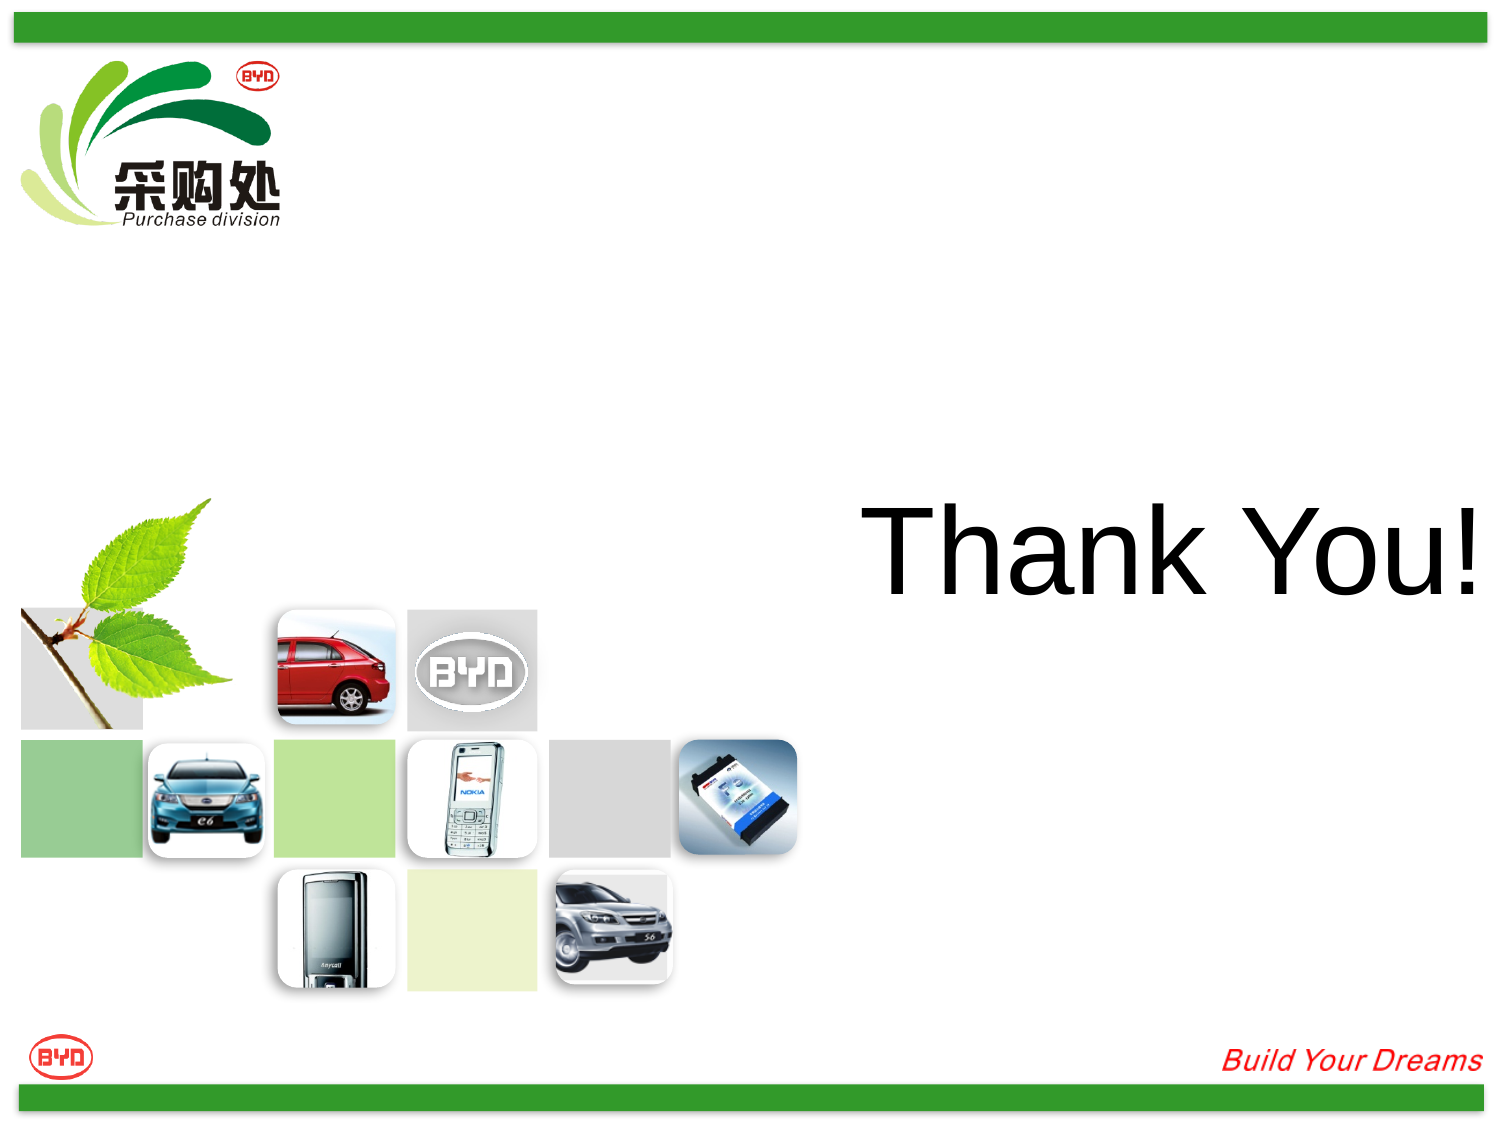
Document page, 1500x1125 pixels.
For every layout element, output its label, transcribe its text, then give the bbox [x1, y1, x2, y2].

picture [0, 18, 341, 268]
picture [555, 869, 673, 985]
picture [1222, 1049, 1483, 1071]
picture [277, 609, 561, 858]
picture [679, 739, 798, 855]
picture [277, 869, 396, 988]
title Thank You! [681, 462, 1500, 634]
picture [148, 743, 265, 858]
picture [21, 477, 243, 729]
